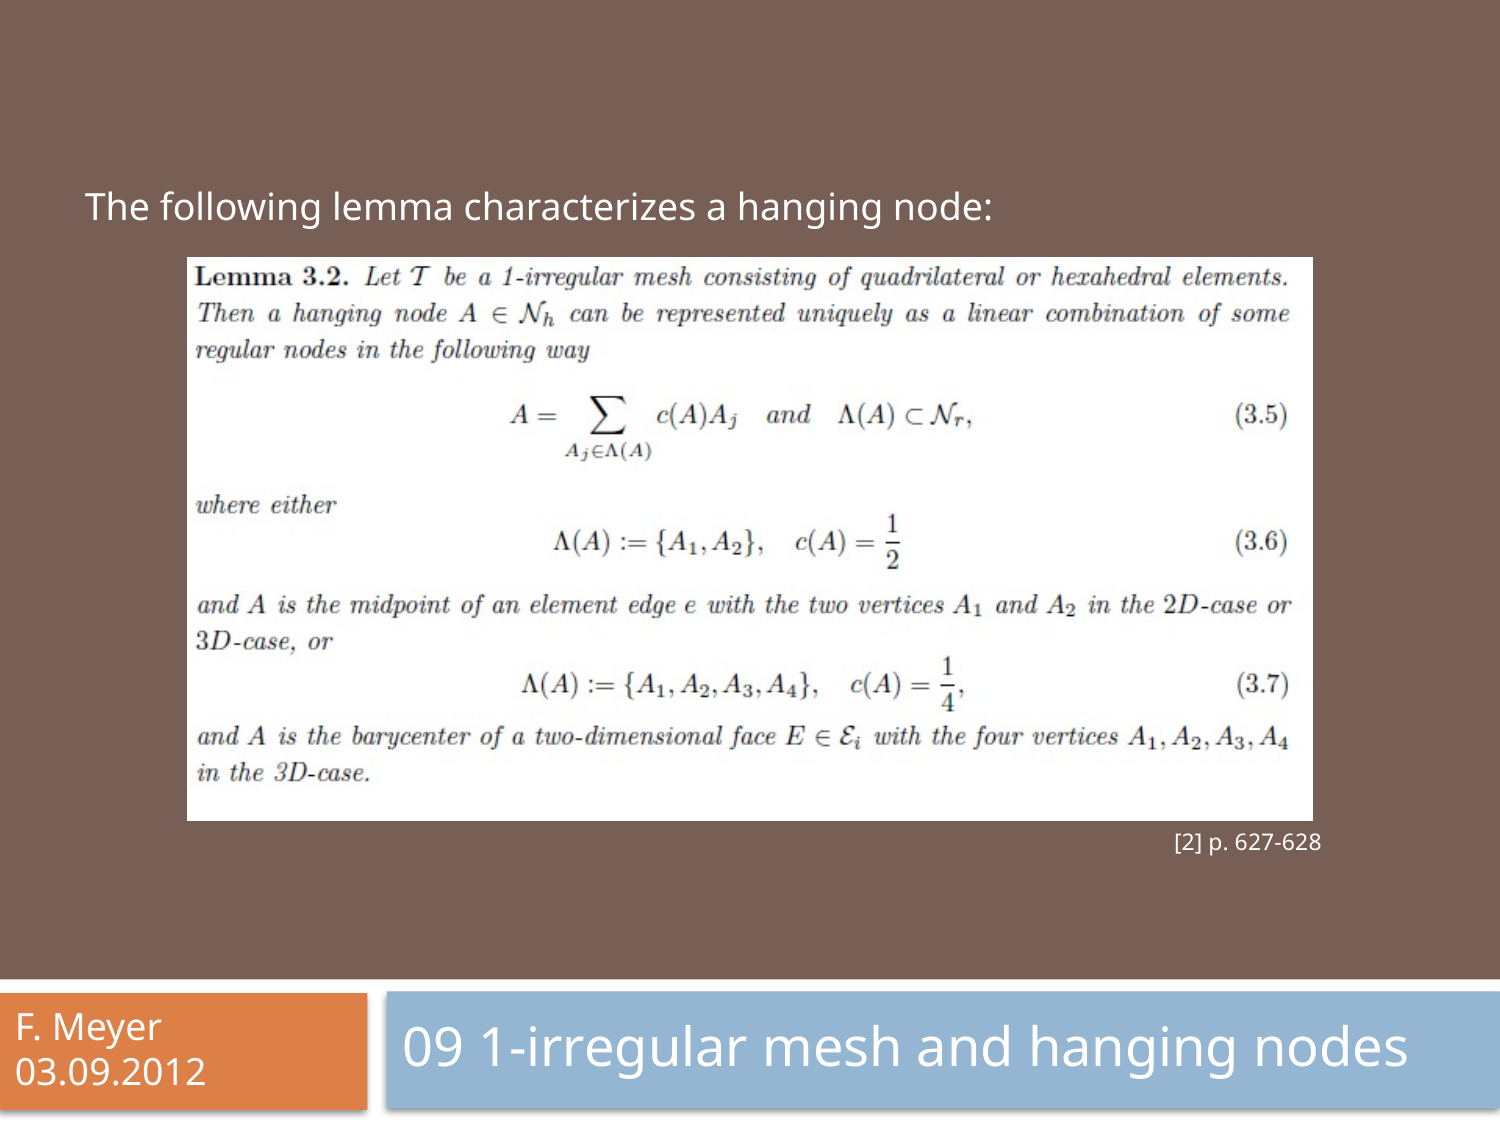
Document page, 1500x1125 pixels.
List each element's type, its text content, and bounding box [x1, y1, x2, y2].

subtitle 09 1-irregular mesh and hanging nodes [387, 984, 1488, 1105]
text_box The following lemma characterizes a hanging node: [2] p. 627-628 [70, 175, 1430, 866]
picture [187, 257, 1313, 821]
text_box F. Meyer 03.09.2012 [0, 996, 364, 1125]
